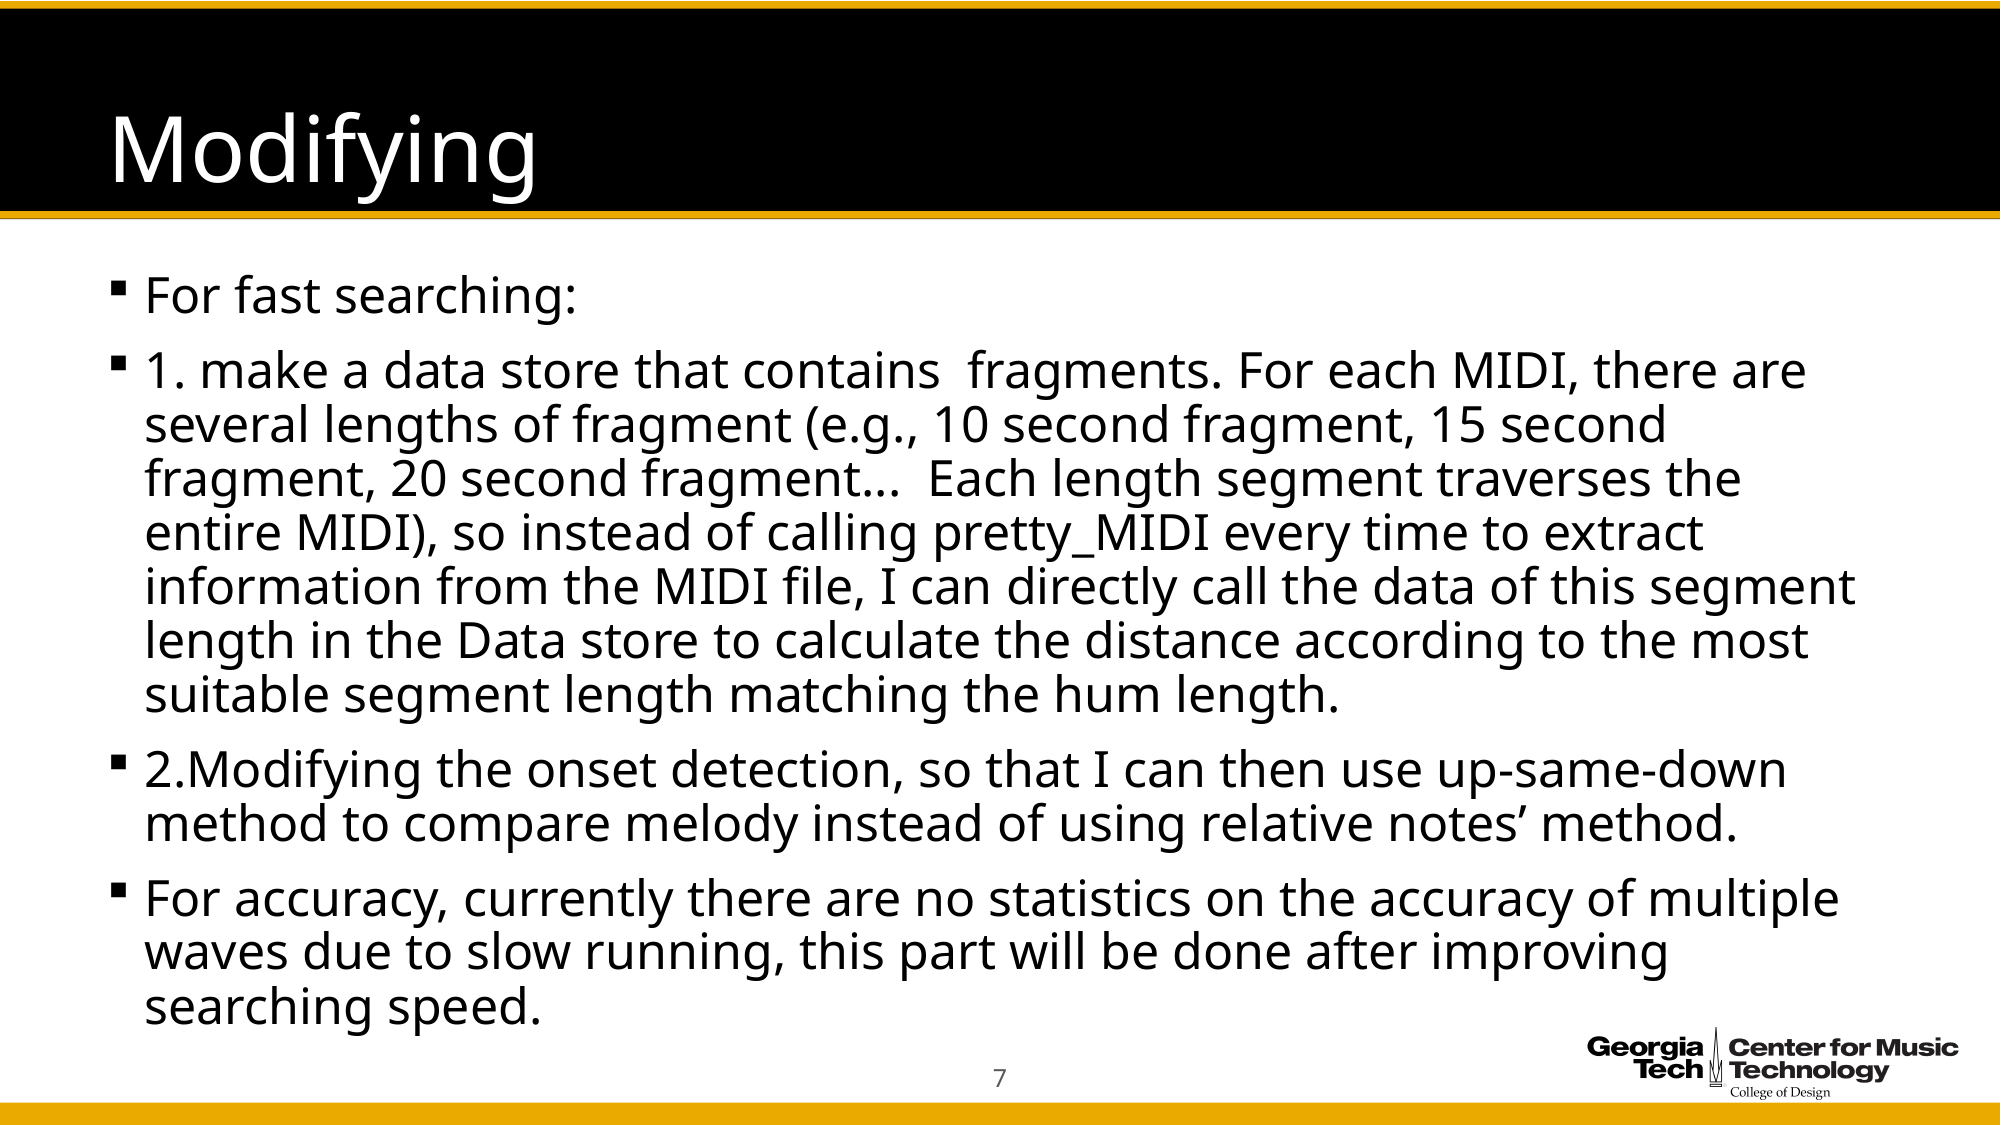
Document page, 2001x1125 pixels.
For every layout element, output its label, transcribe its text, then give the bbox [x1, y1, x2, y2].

list For fast searching: 1. make a data store that contains fragments. For each MIDI, there are several lengths of fragment (e.g., 10 second fragment, 15 second fragment, 20 second fragment... Each length segment traverses the entire MIDI), so instead of calling pretty_MIDI every time to extract information from the MIDI file, I can directly call the data of this segment length in the Data store to calculate the distance according to the most suitable segment length matching the hum length. 2.Modifying the onset detection, so that I can then use up-same-down method to compare melody instead of using relative notes’ method. For accuracy, currently there are no statistics on the accuracy of multiple waves due to slow running, this part will be done after improving searching speed. [92, 263, 1908, 1025]
picture [1587, 1027, 1959, 1100]
title Modifying [92, 21, 1908, 211]
